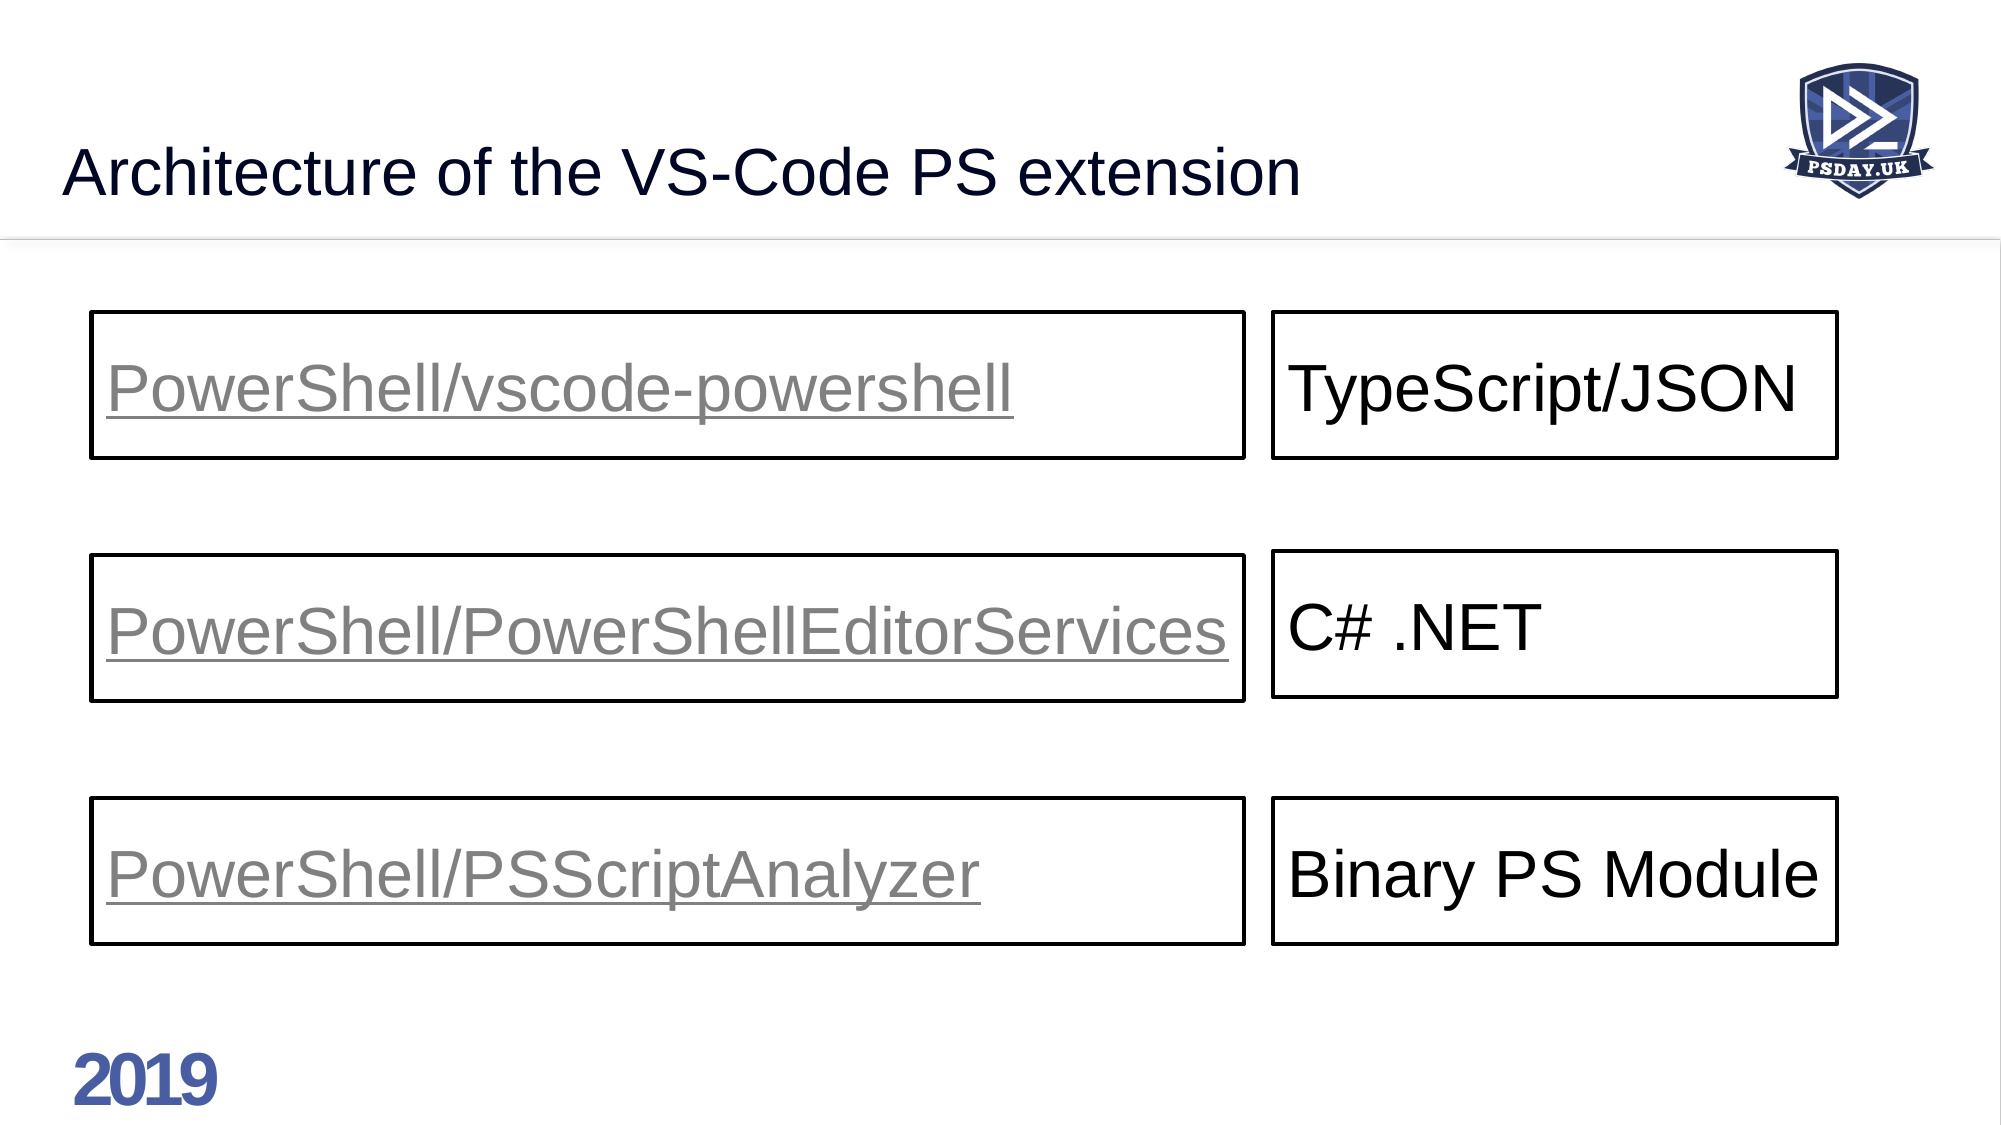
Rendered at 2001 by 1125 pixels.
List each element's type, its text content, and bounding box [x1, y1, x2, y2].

text_box C# .NET [1271, 549, 1839, 699]
text_box PowerShell/PowerShellEditorServices [89, 553, 1246, 703]
text_box PowerShell/vscode-powershell [89, 310, 1246, 460]
text_box Binary PS Module [1271, 796, 1839, 946]
text_box TypeScript/JSON [1271, 310, 1839, 460]
list [62, 276, 1937, 1016]
text_box PowerShell/PSScriptAnalyzer [89, 796, 1246, 946]
title Architecture of the VS-Code PS extension [62, 128, 1772, 209]
picture [1781, 53, 1937, 209]
